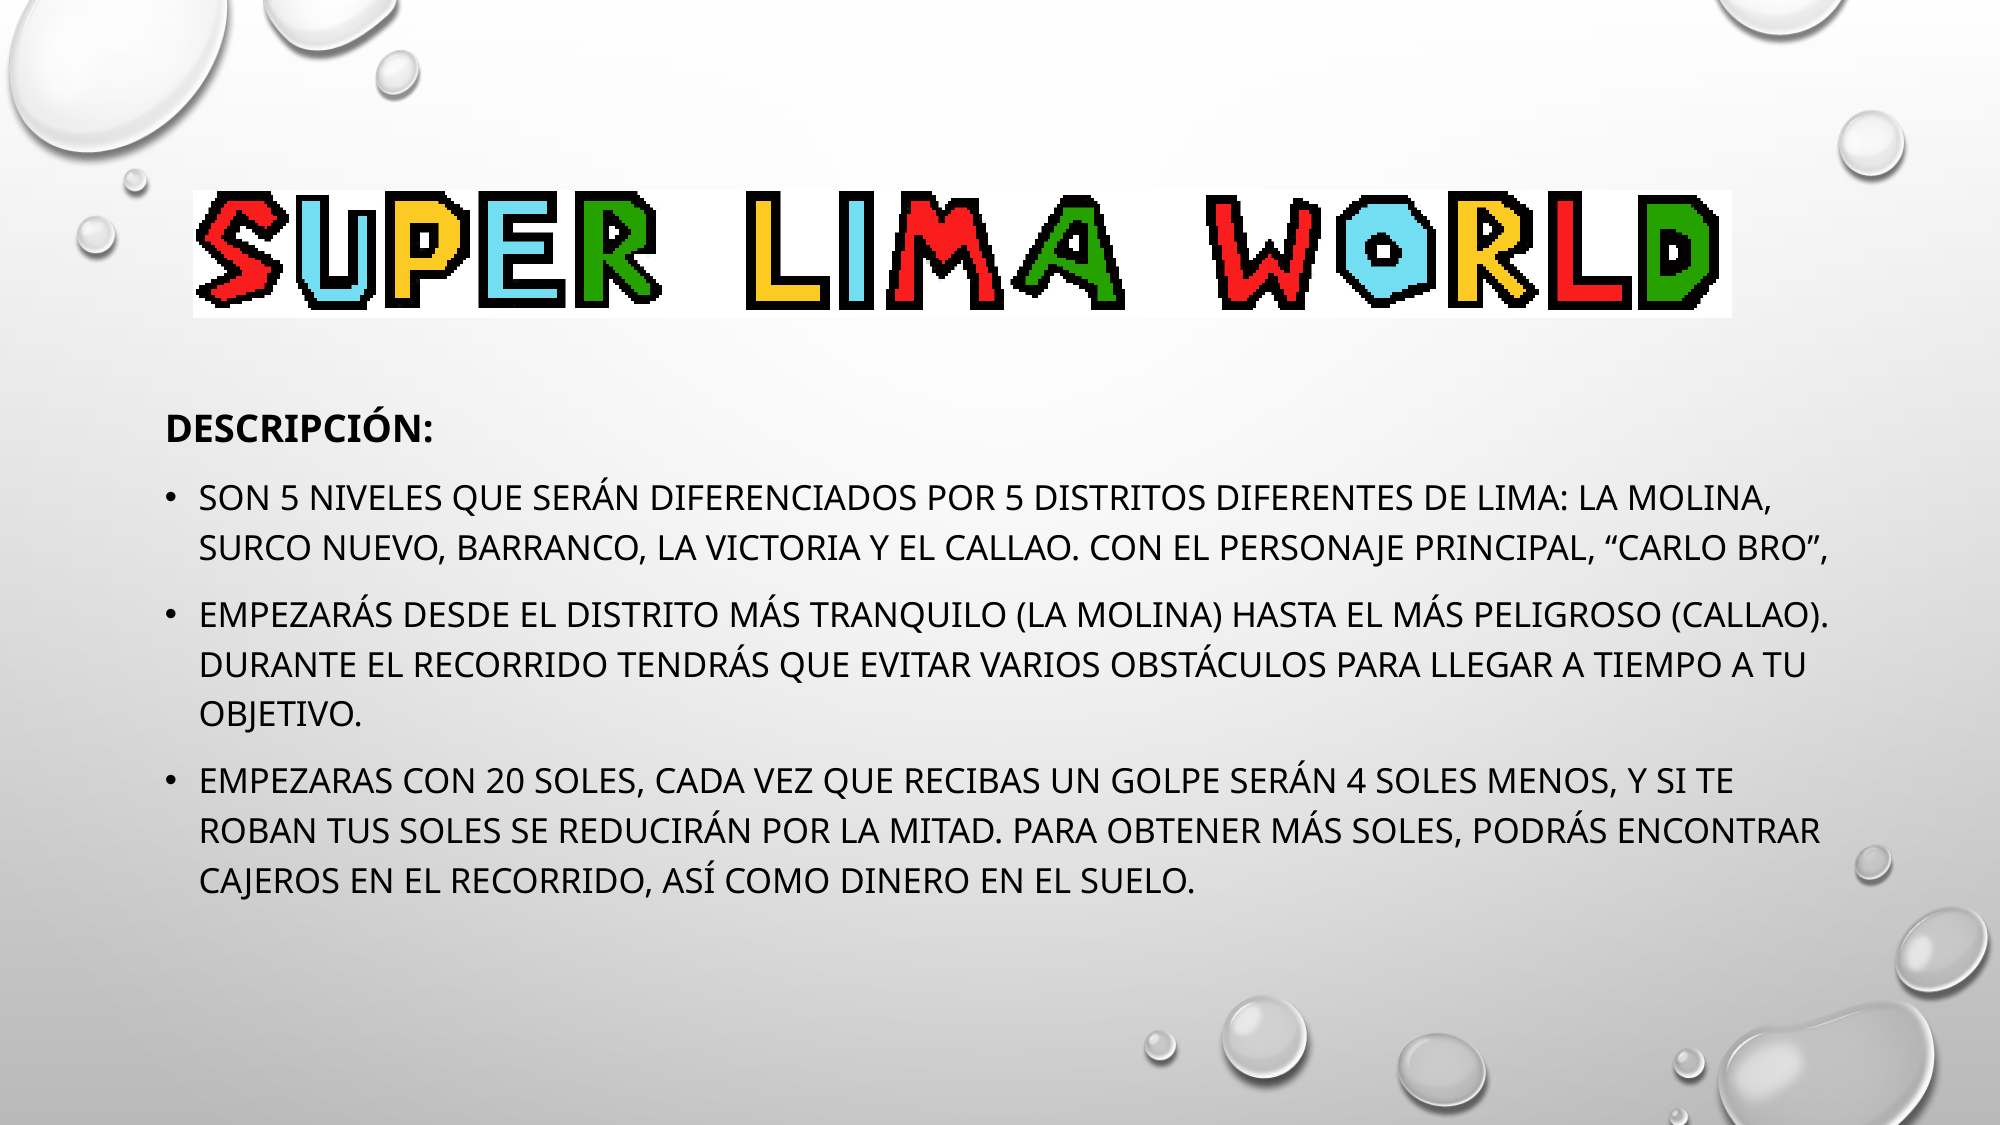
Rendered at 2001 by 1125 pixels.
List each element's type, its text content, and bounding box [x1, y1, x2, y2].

list Descripción: Son 5 niveles que serán diferenciados por 5 distritos diferentes de Lima: La Molina, Surco Nuevo, Barranco, La Victoria y el Callao. Con el personaje principal, “Carlo Bro”, Empezarás desde el distrito más tranquilo (La Molina) hasta el más peligroso (Callao). Durante el recorrido tendrás que evitar varios obstáculos para llegar a tiempo a tu objetivo. Empezaras con 20 soles, cada vez que recibas un golpe serán 4 soles menos, y si te roban tus soles se reducirán por la mitad. Para obtener más soles, podrás encontrar cajeros en el recorrido, así como dinero en el suelo. [149, 388, 1850, 950]
picture [0, 0, 2000, 1125]
